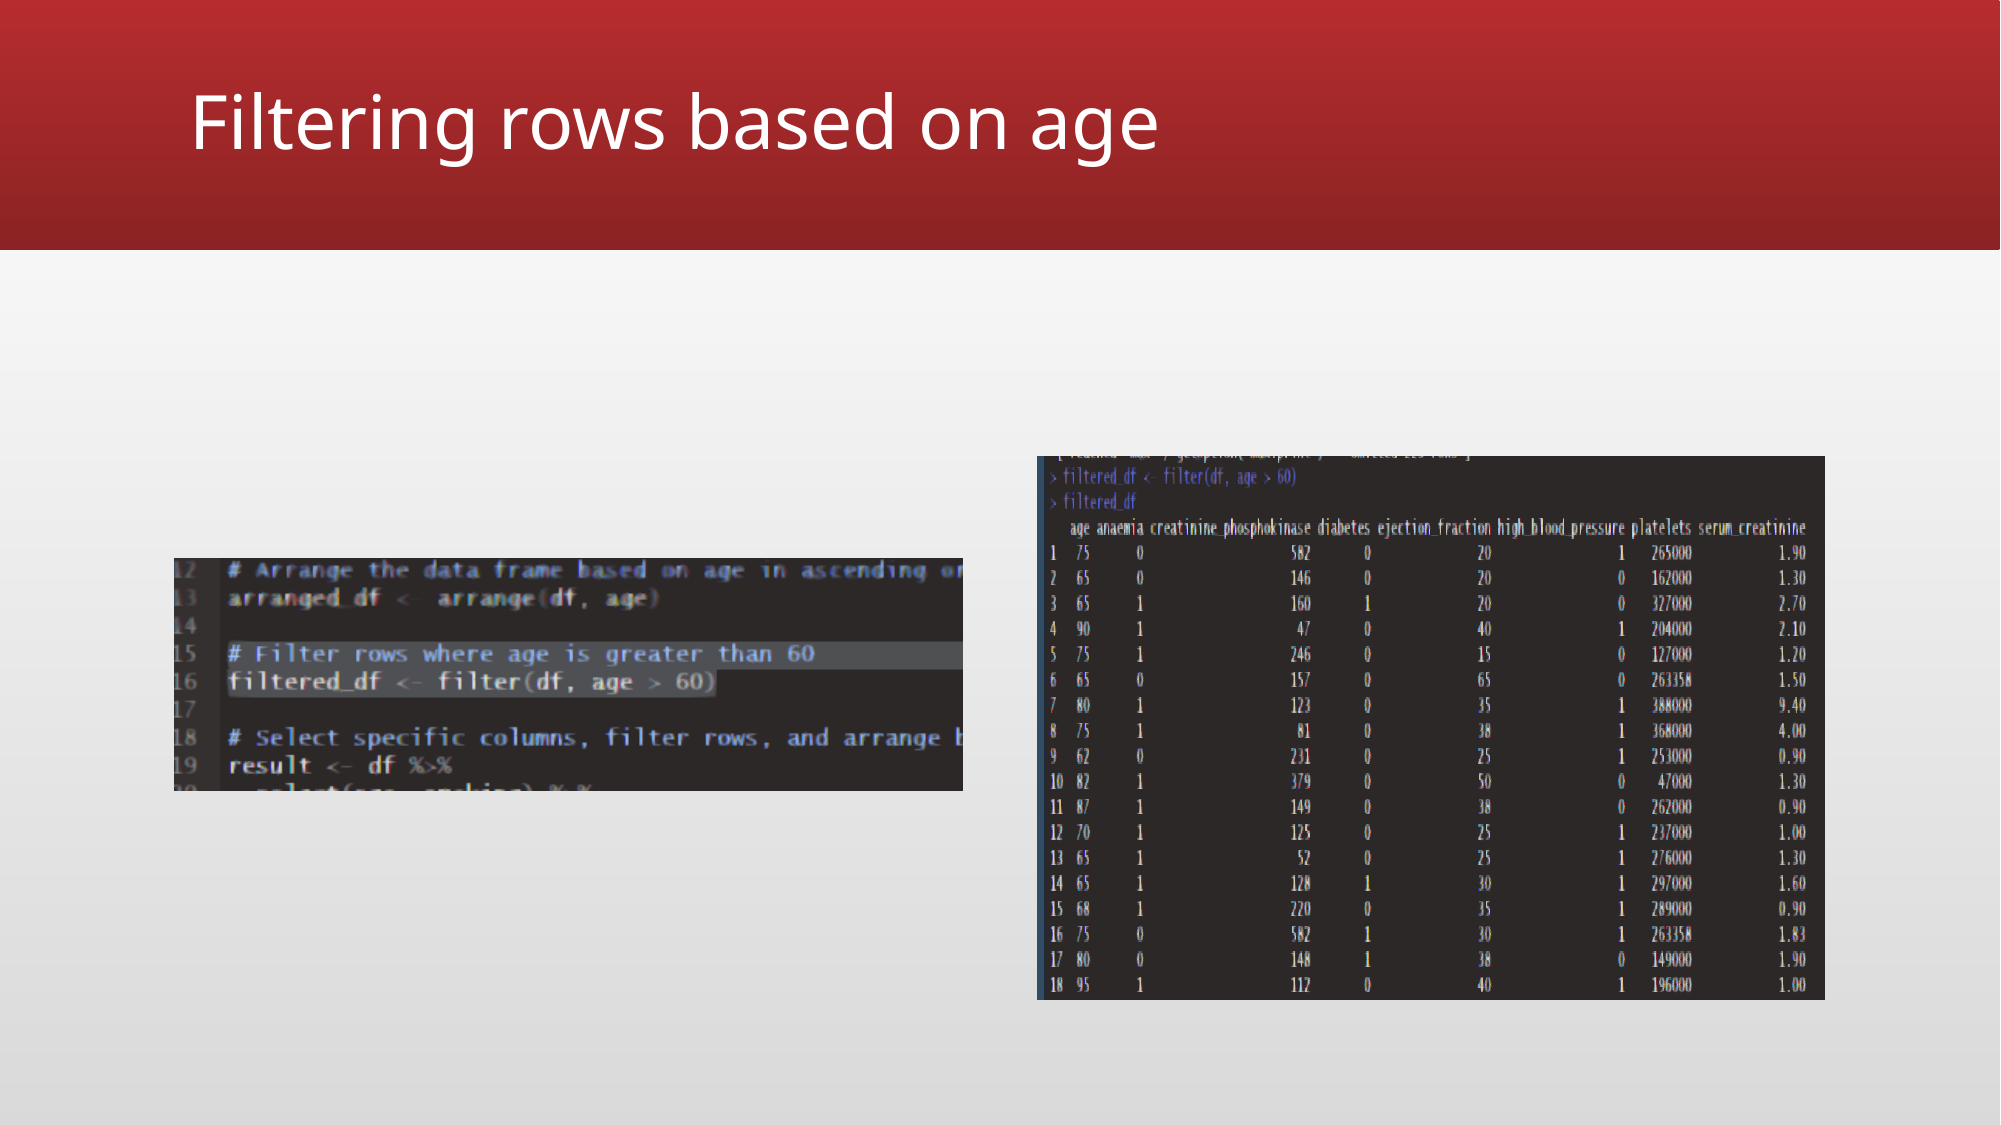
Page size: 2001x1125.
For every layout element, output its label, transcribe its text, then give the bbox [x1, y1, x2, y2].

title Filtering rows based on age [174, 16, 1825, 234]
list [1037, 456, 1825, 1000]
picture [174, 558, 963, 791]
